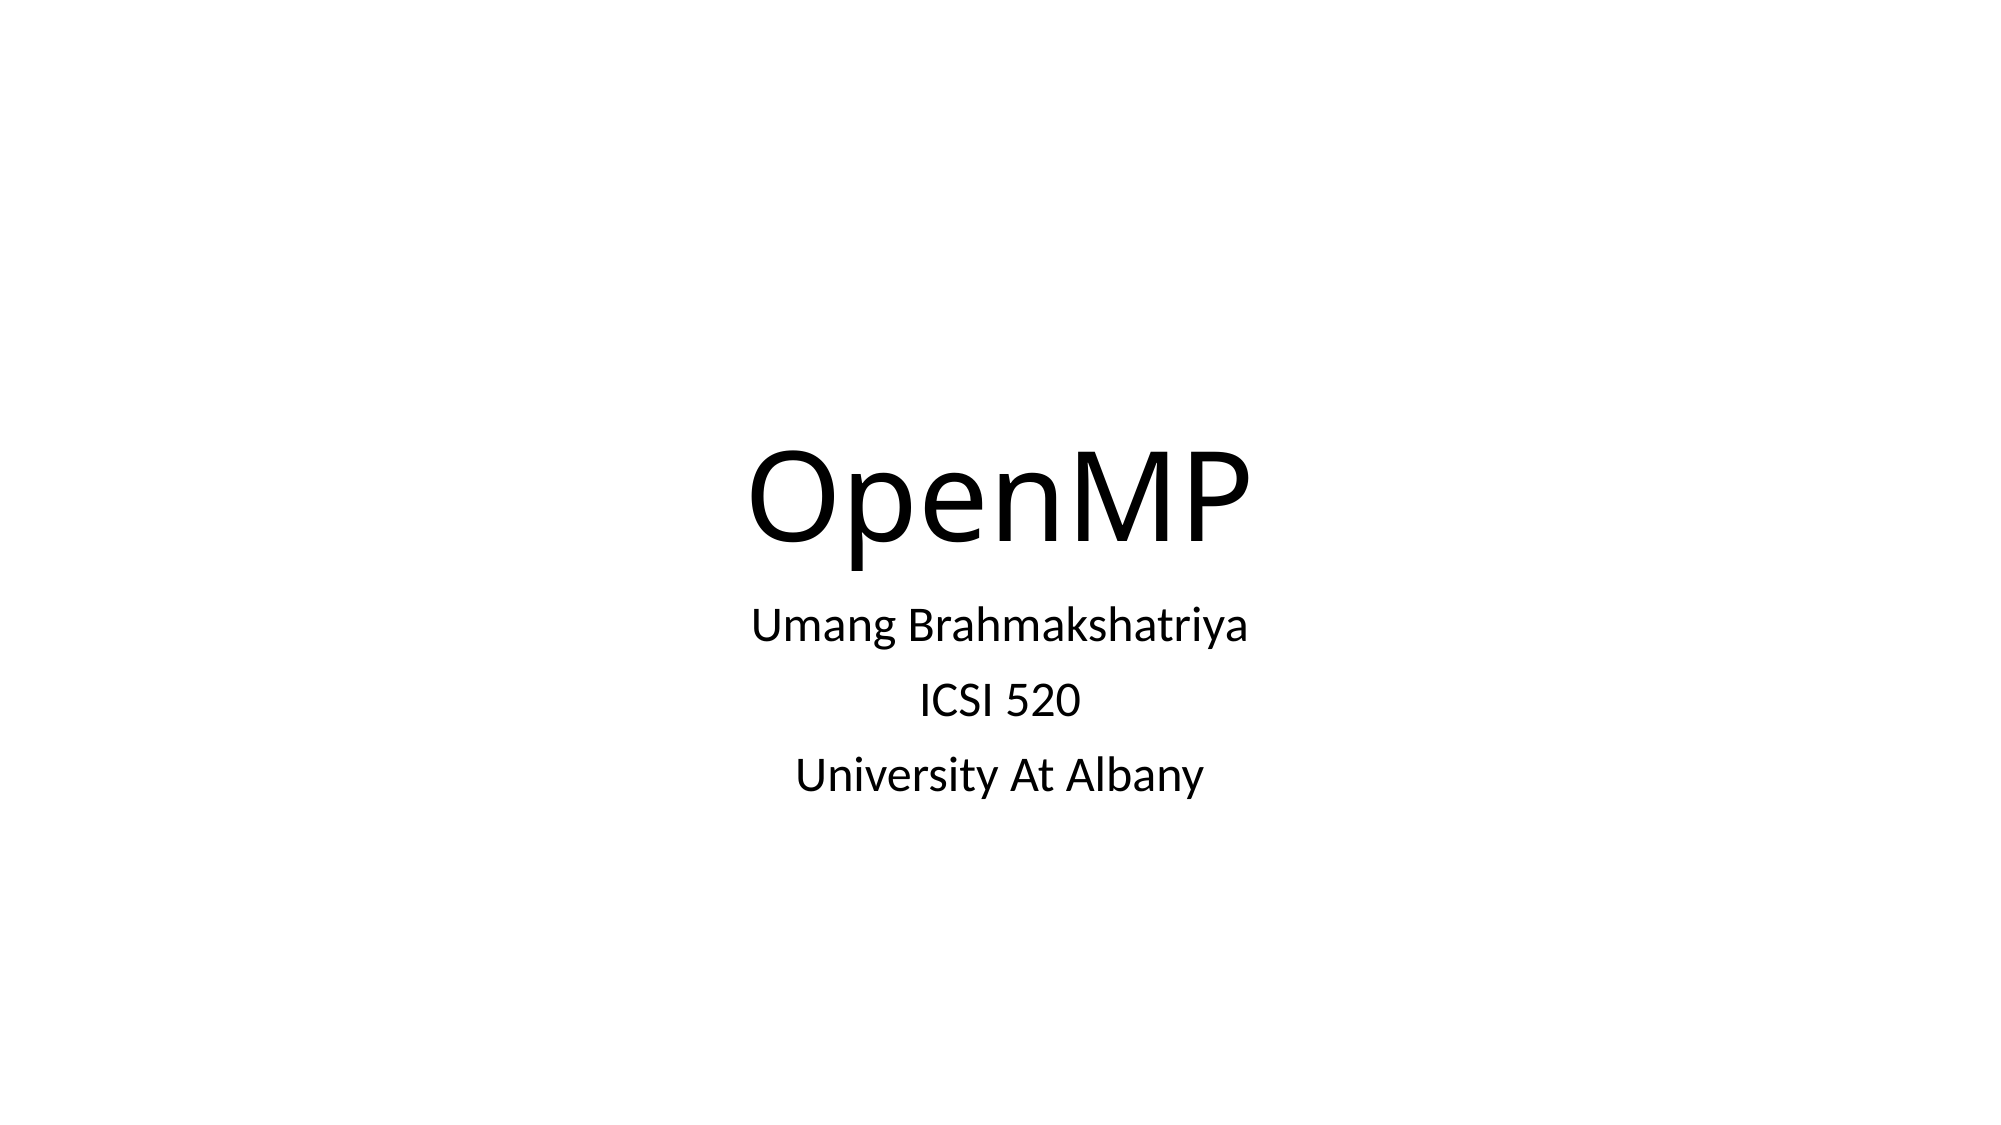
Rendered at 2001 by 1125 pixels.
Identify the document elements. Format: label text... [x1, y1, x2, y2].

subtitle Umang Brahmakshatriya ICSI 520 University At Albany [249, 590, 1750, 863]
title OpenMP [249, 184, 1750, 576]
